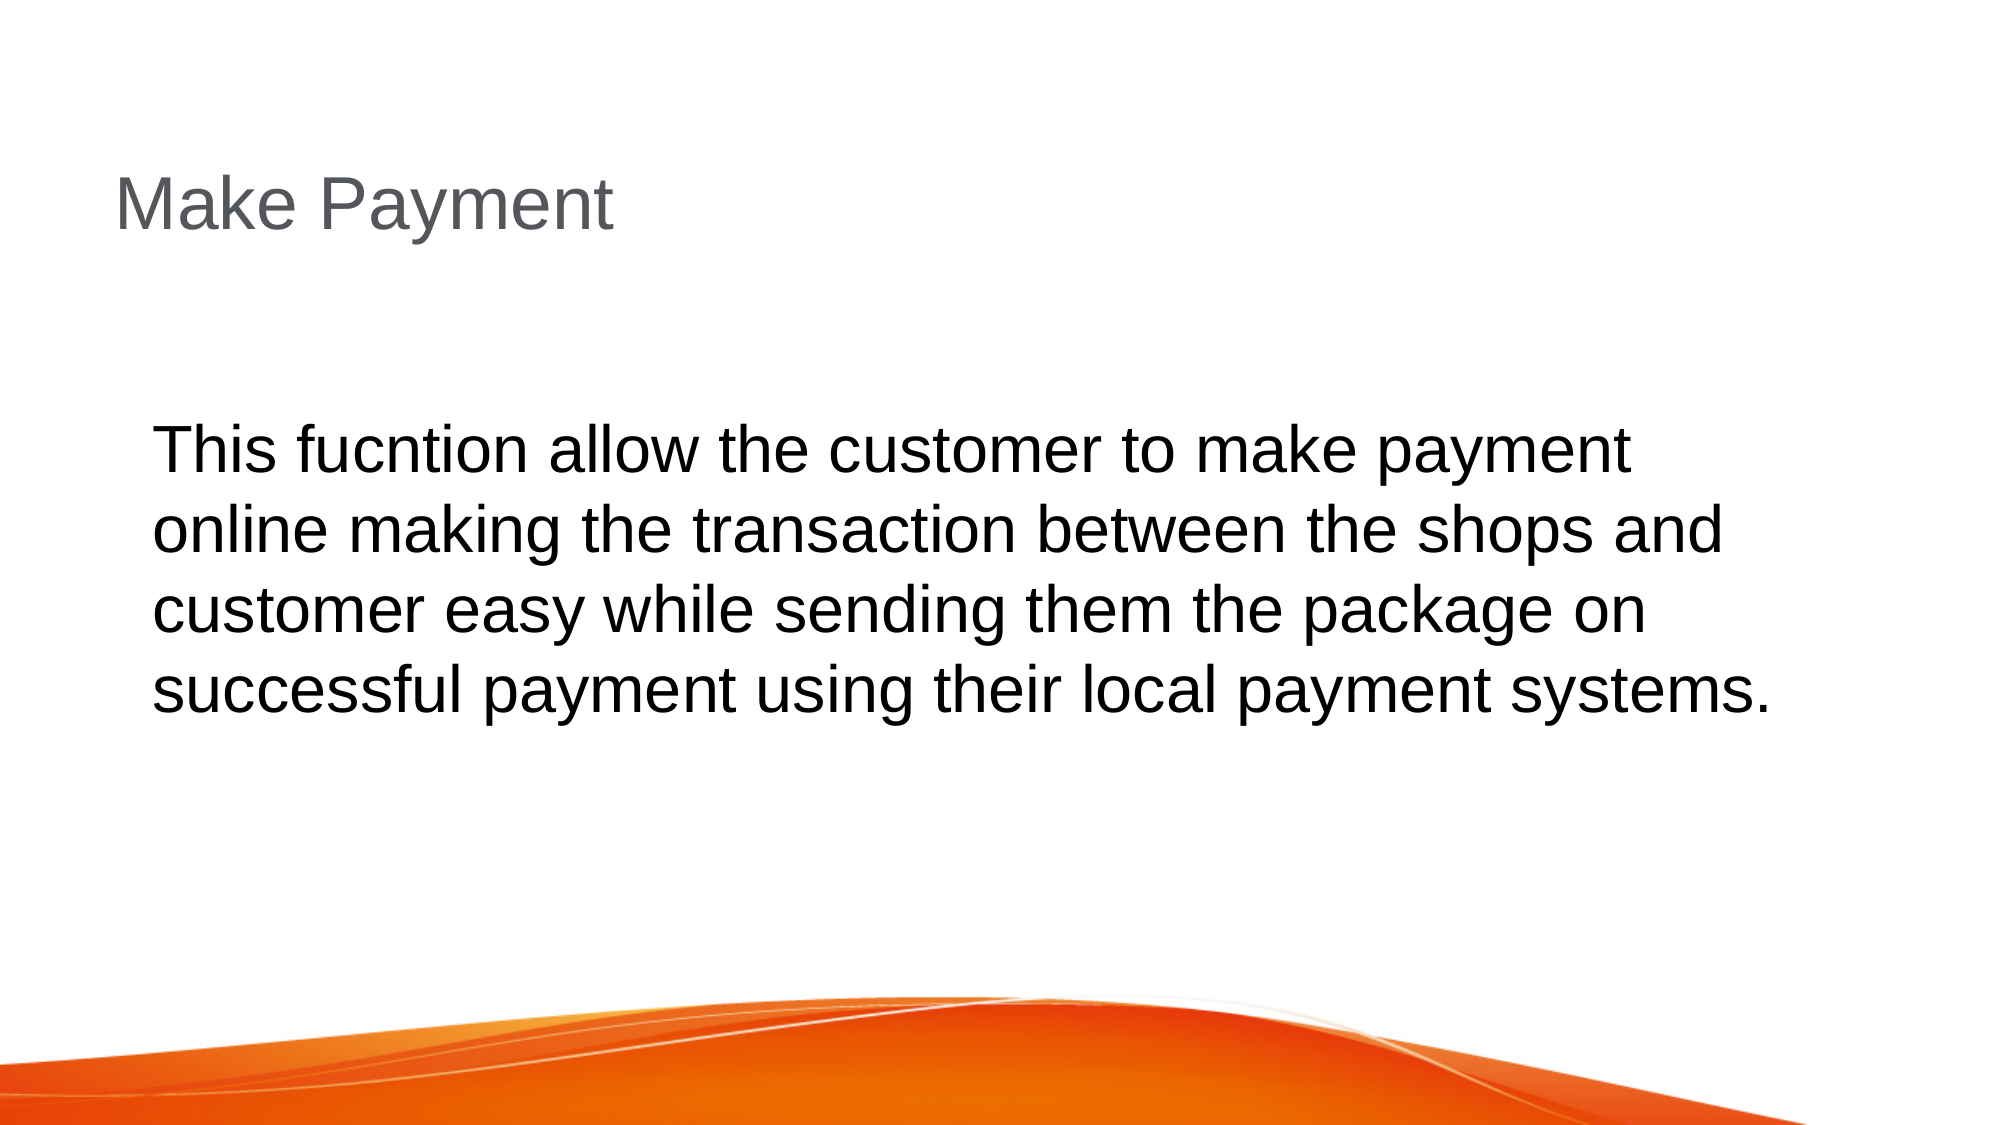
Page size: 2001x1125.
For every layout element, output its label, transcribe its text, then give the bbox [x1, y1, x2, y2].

title Make Payment [99, 89, 1901, 310]
picture [0, 0, 2000, 1125]
list This fucntion allow the customer to make payment online making the transaction between the shops and customer easy while sending them the package on successful payment using their local payment systems. [137, 398, 1840, 1023]
